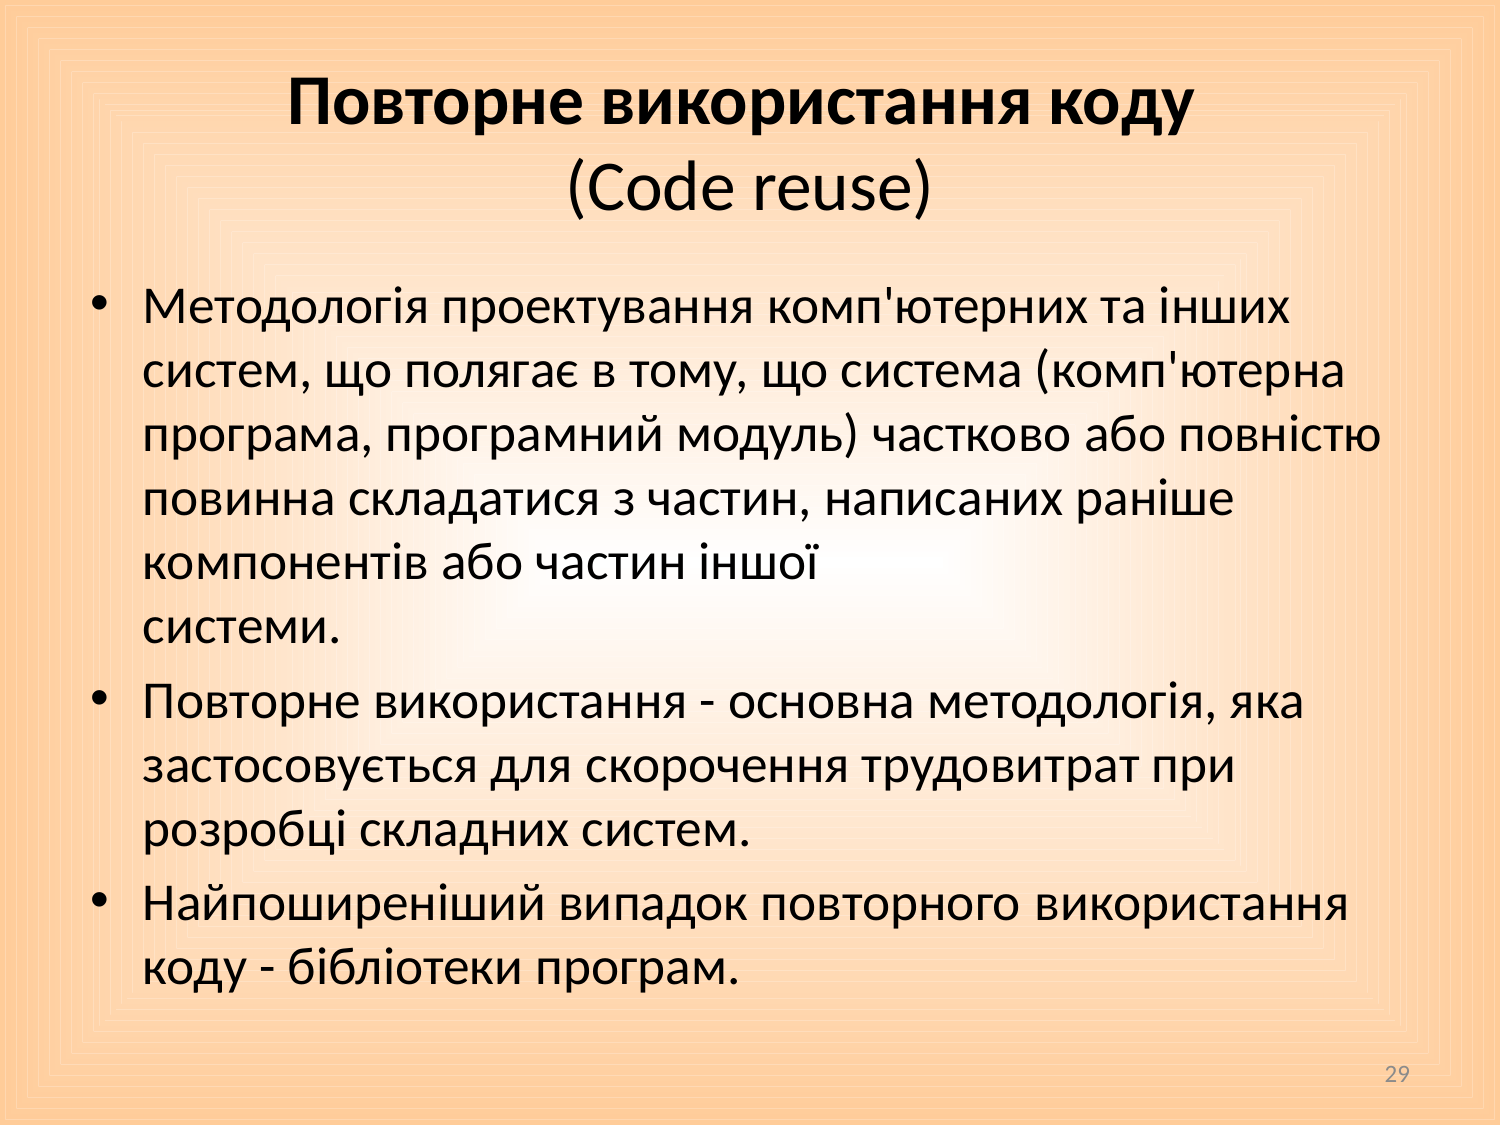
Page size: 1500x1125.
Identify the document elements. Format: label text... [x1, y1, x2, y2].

slide_number 29 [1074, 1042, 1425, 1103]
title Повторне використання коду (Code reuse) [75, 45, 1425, 233]
list Методологія проектування комп'ютерних та інших систем, що полягає в тому, що система (комп'ютерна програма, програмний модуль) частково або повністю повинна складатися з частин, написаних раніше компонентів або частин іншої системи. Повторне використання - основна методологія, яка застосовується для скорочення трудовитрат при розробці складних систем. Найпоширеніший випадок повторного використання коду - бібліотеки програм. [75, 262, 1425, 1005]
